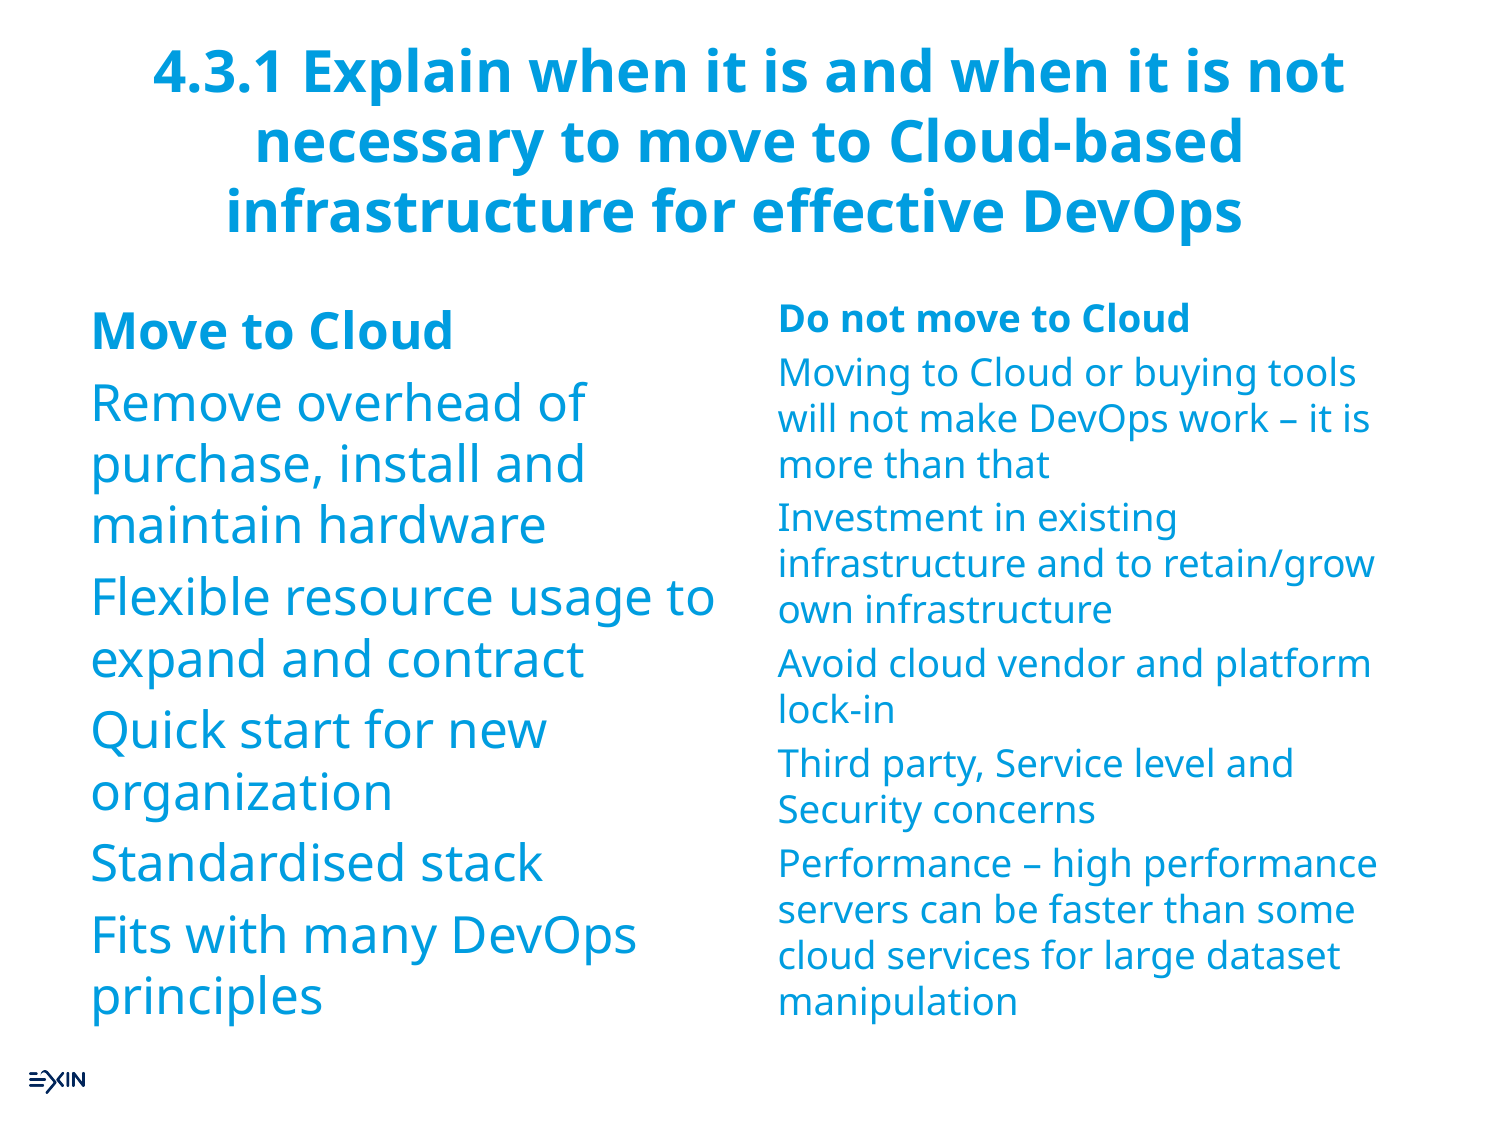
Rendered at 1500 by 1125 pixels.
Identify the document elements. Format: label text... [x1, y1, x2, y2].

list Move to Cloud Remove overhead of purchase, install and maintain hardware Flexible resource usage to expand and contract Quick start for new organization Standardised stack Fits with many DevOps principles [75, 290, 738, 1034]
picture [29, 1070, 85, 1094]
title 4.3.1 Explain when it is and when it is not necessary to move to Cloud-based infrastructure for effective DevOps [75, 45, 1425, 233]
list Do not move to Cloud Moving to Cloud or buying tools will not make DevOps work – it is more than that Investment in existing infrastructure and to retain/grow own infrastructure Avoid cloud vendor and platform lock-in Third party, Service level and Security concerns Performance – high performance servers can be faster than some cloud services for large dataset manipulation [762, 286, 1425, 1034]
